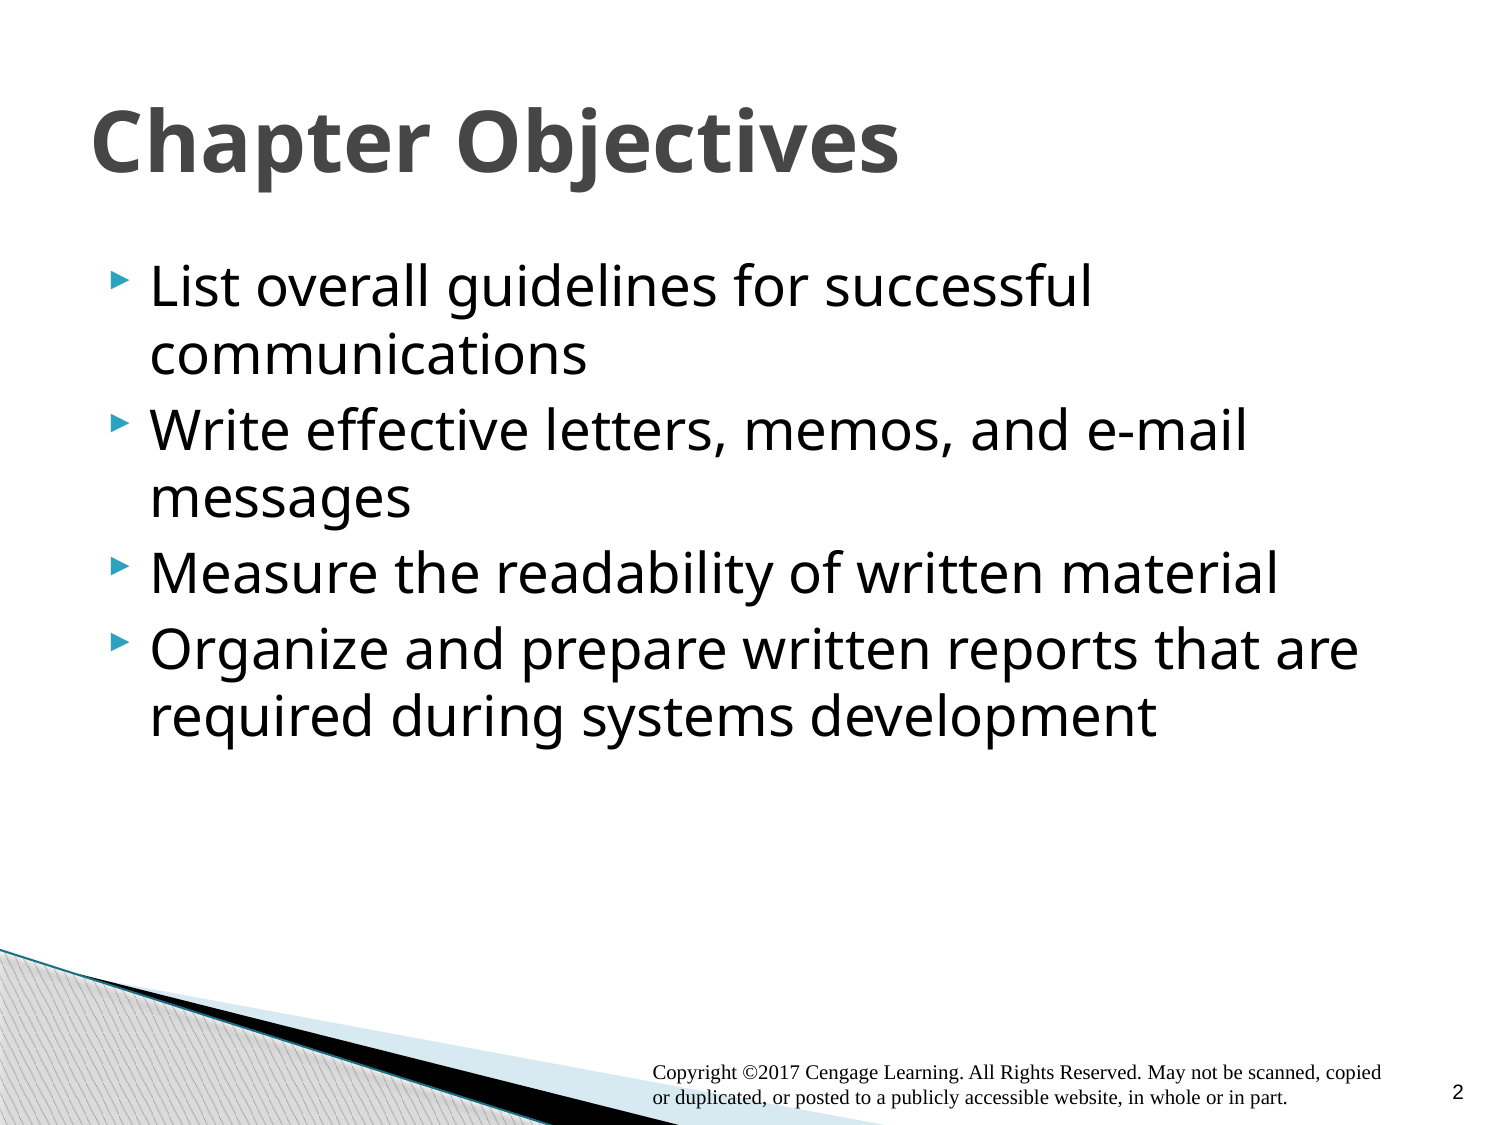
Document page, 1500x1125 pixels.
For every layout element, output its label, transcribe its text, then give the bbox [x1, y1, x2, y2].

slide_number 2 [1418, 1051, 1479, 1112]
title Chapter Objectives [75, 45, 1425, 233]
list List overall guidelines for successful communications Write effective letters, memos, and e-mail messages Measure the readability of written material Organize and prepare written reports that are required during systems development [75, 243, 1425, 986]
